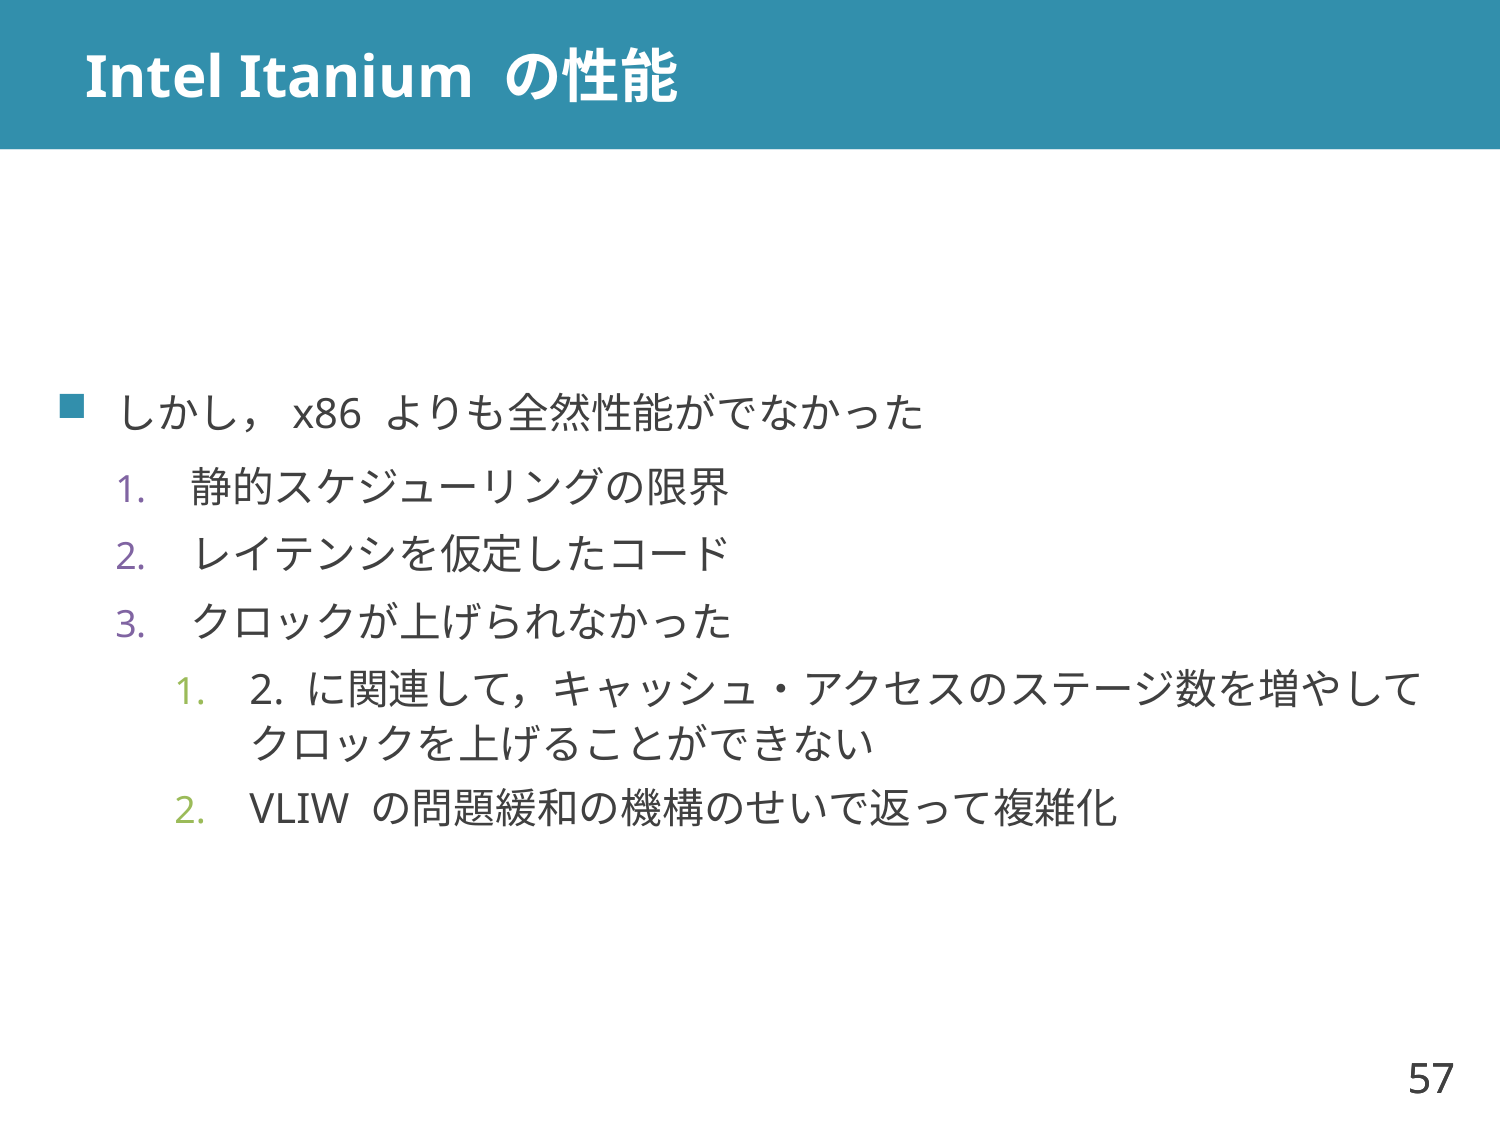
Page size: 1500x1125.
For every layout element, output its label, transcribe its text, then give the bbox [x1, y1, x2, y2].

list しかし，x86 よりも全然性能がでなかった 静的スケジューリングの限界 レイテンシを仮定したコード クロックが上げられなかった 2. に関連して，キャッシュ・アクセスのステージ数を増やして クロックを上げることができない VLIW の問題緩和の機構のせいで返って複雑化 [41, 178, 1459, 1036]
title Intel Itanium の性能 [70, 0, 1500, 150]
